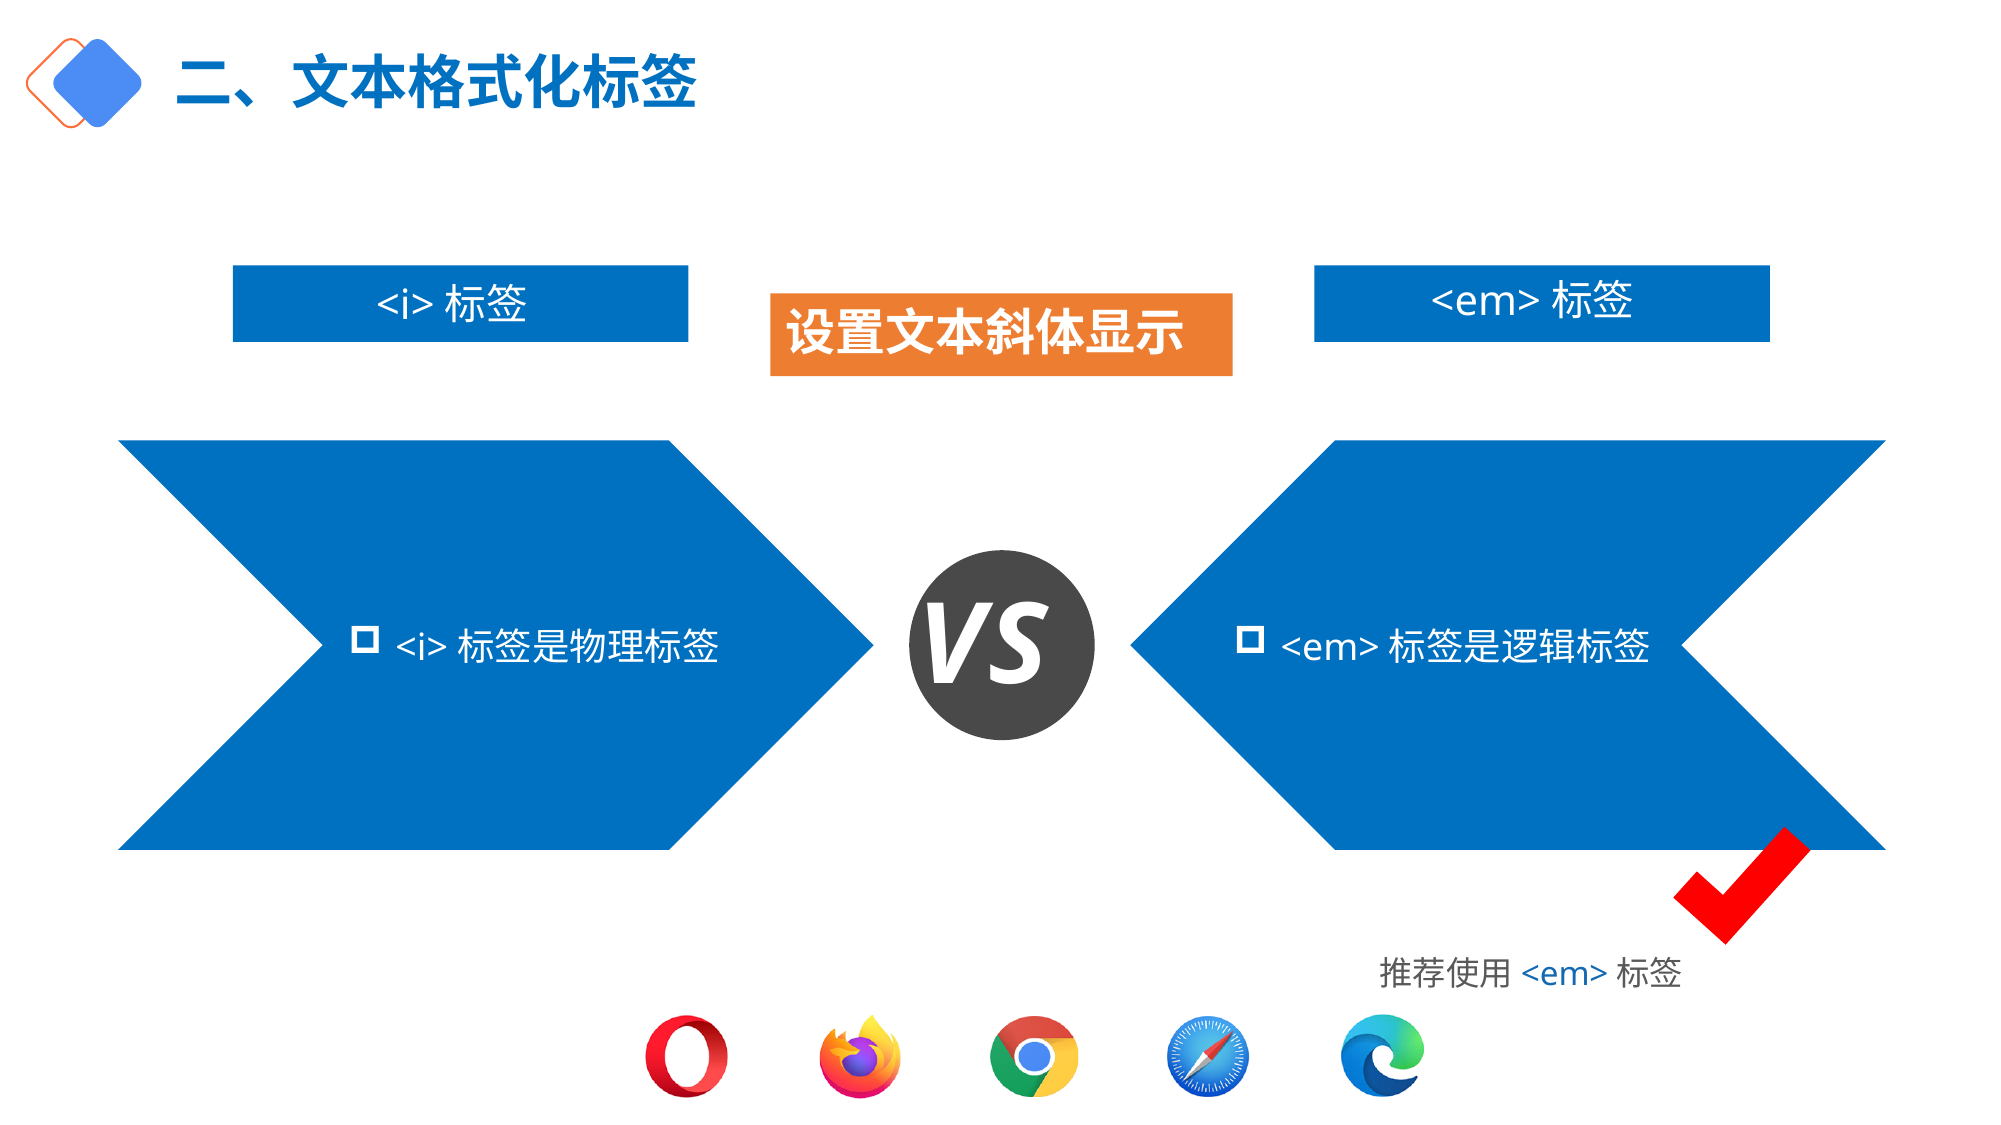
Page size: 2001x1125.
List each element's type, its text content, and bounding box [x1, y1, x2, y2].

text_box <em>标签是逻辑标签 [1218, 592, 1674, 675]
title 二、文本格式化标签 [159, 25, 929, 144]
picture [568, 999, 1545, 1110]
text_box [1128, 439, 1889, 851]
text_box <em>标签 [1365, 266, 1700, 332]
text_box 推荐使用<em>标签 [1365, 944, 1851, 1000]
text_box [1313, 264, 1771, 343]
text_box [232, 264, 689, 343]
text_box <i>标签 [284, 270, 620, 336]
text_box [953, 549, 1051, 563]
text_box VS [902, 563, 1064, 714]
text_box [936, 573, 1096, 742]
text_box [1671, 825, 1812, 947]
text_box [115, 439, 876, 851]
text_box 设置文本斜体显示 [770, 293, 1233, 377]
text_box <i>标签是物理标签 [333, 592, 827, 675]
